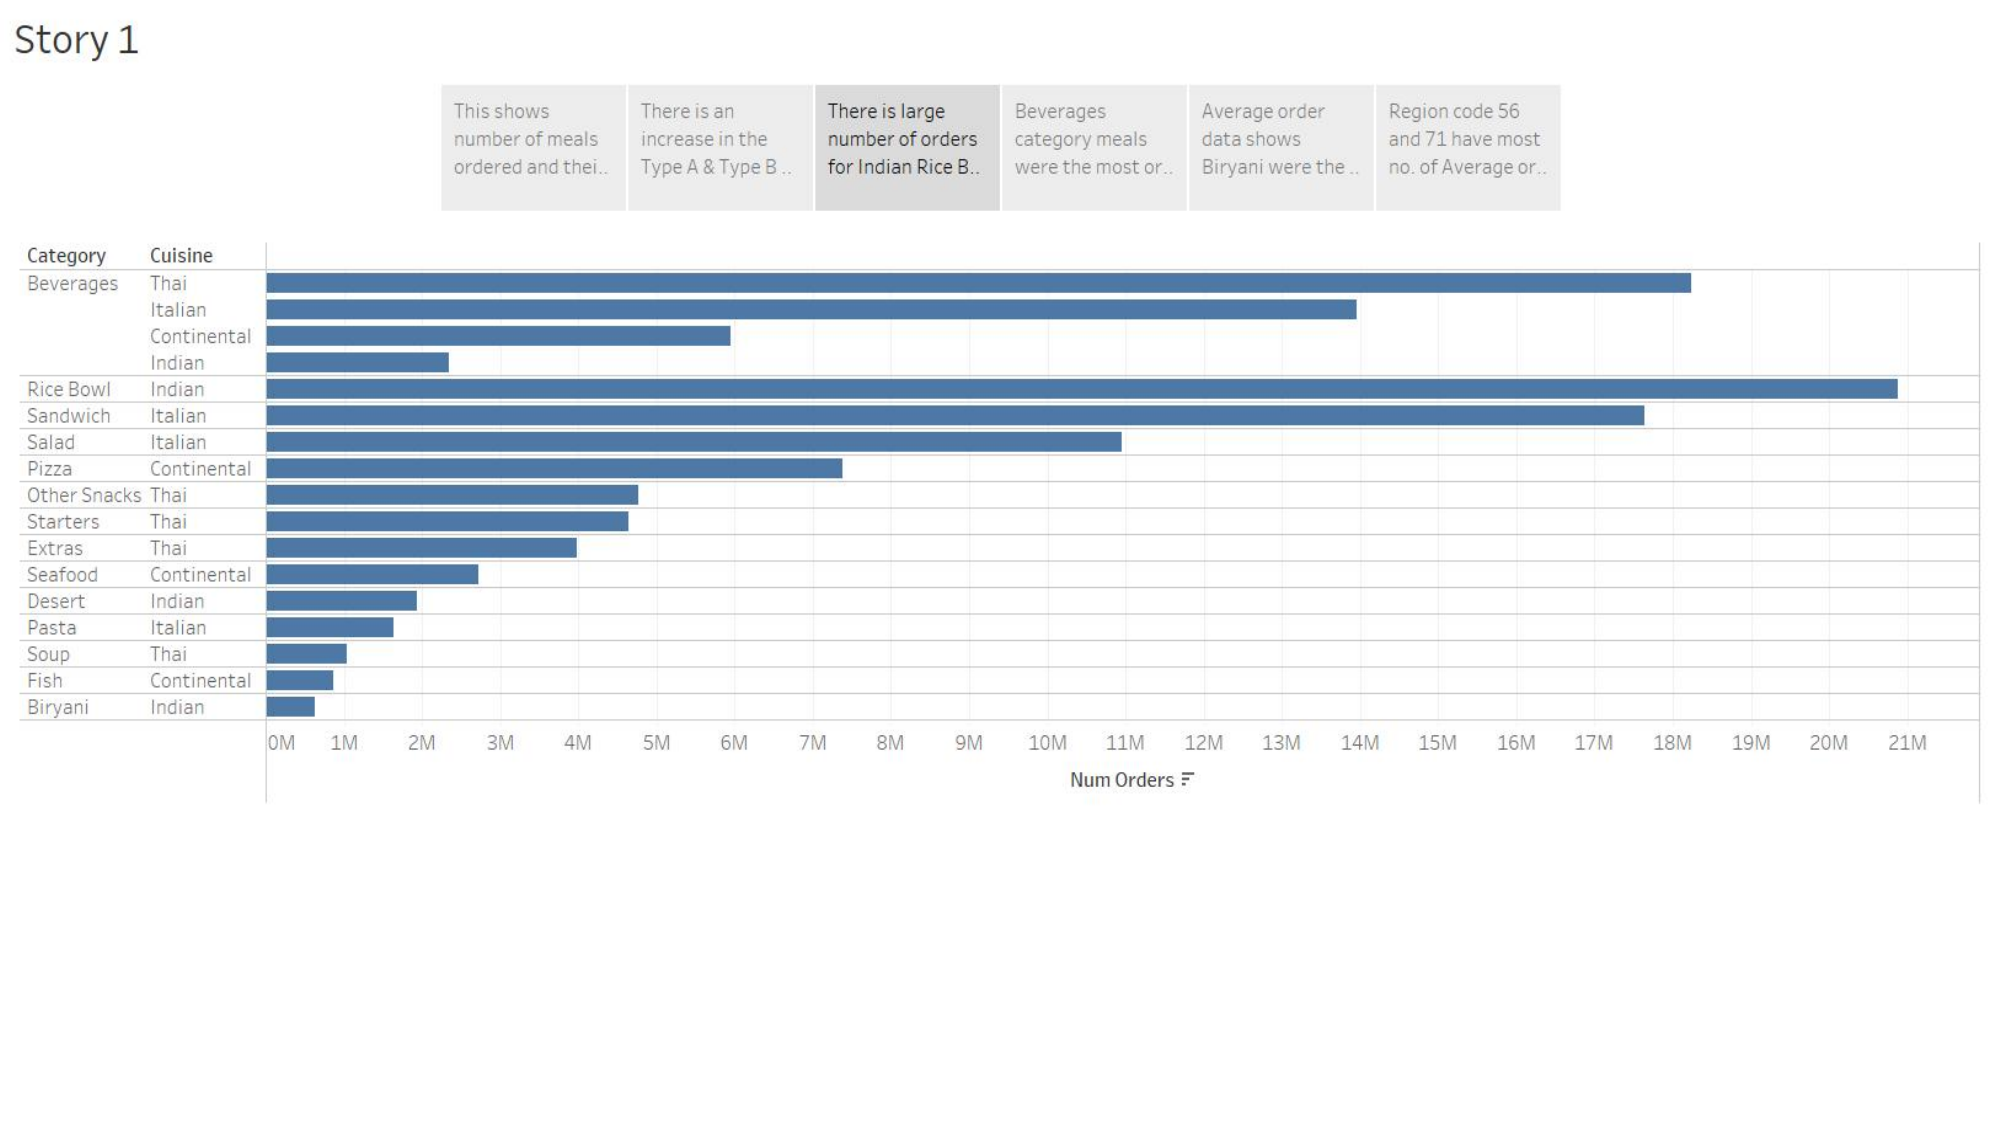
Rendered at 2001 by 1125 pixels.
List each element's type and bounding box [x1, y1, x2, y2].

list [0, 0, 2000, 1125]
